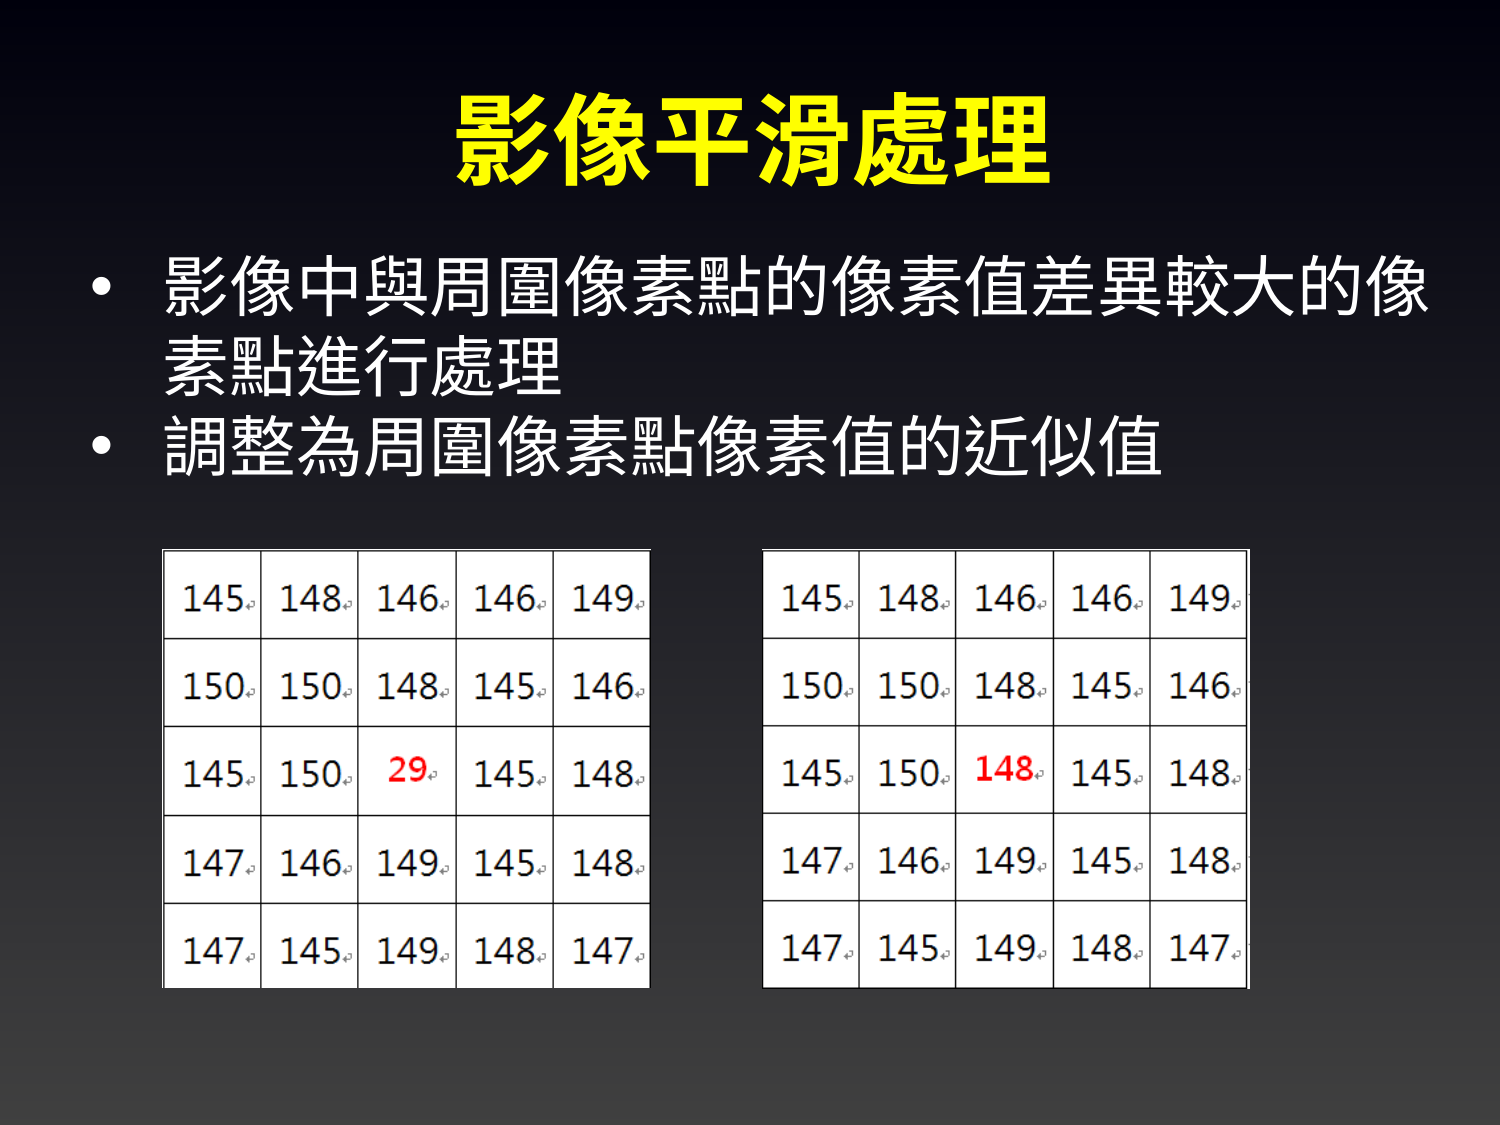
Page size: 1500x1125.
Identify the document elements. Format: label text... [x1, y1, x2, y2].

picture [762, 549, 1251, 989]
picture [162, 549, 651, 988]
text_box 影像中與周圍像素點的像素值差異較大的像素點進行處理 調整為周圍像素點像素值的近似值 [75, 237, 1475, 493]
text_box 影像平滑處理 [437, 49, 1313, 213]
